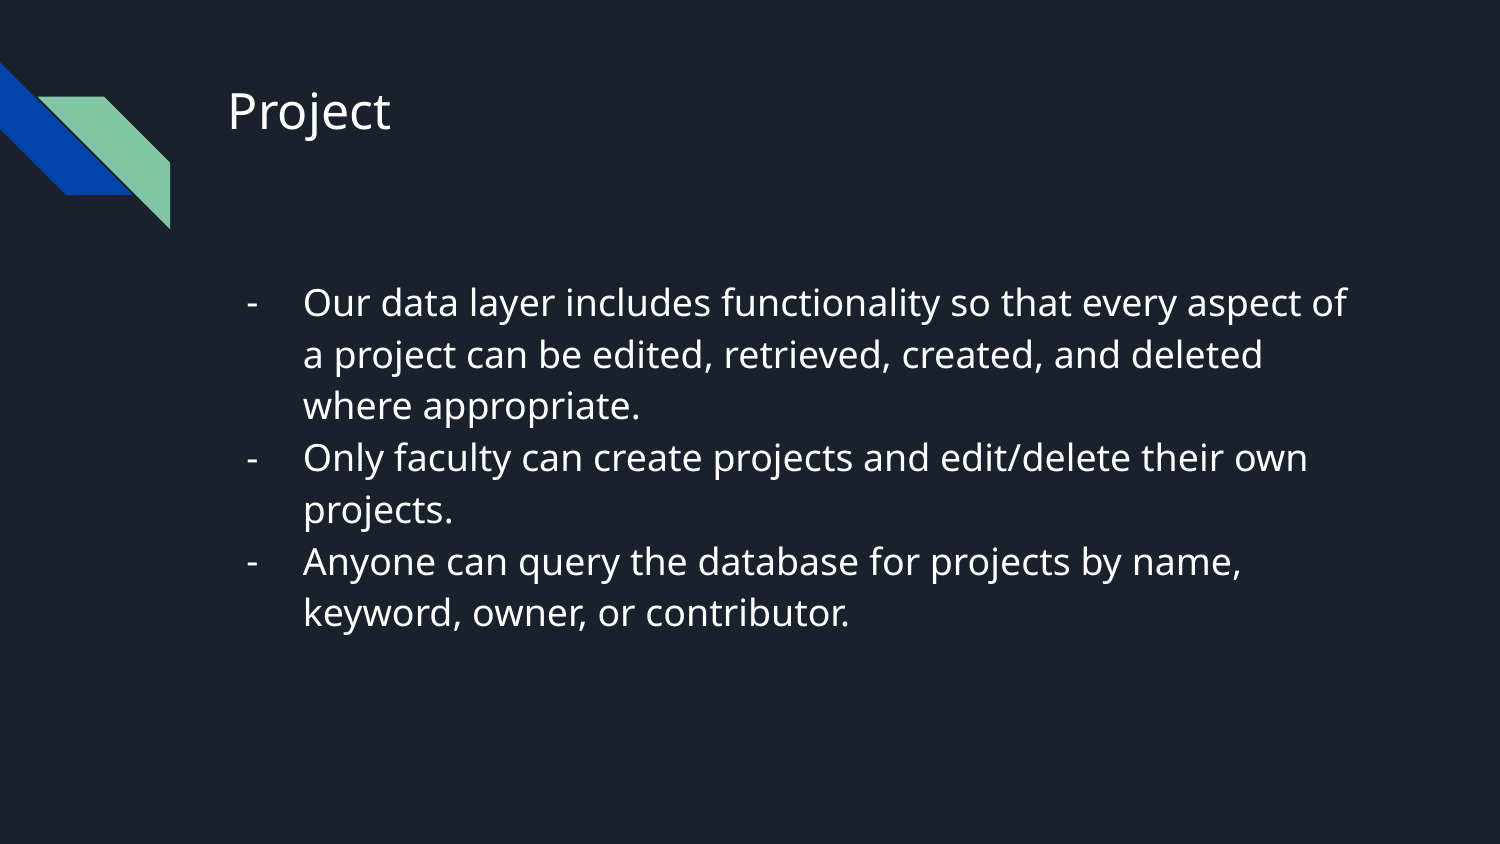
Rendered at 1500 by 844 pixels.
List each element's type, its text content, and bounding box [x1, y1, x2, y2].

title Project [212, 64, 1368, 215]
list Our data layer includes functionality so that every aspect of a project can be edited, retrieved, created, and deleted where appropriate. Only faculty can create projects and edit/delete their own projects. Anyone can query the database for projects by name, keyword, owner, or contributor. [212, 257, 1368, 735]
